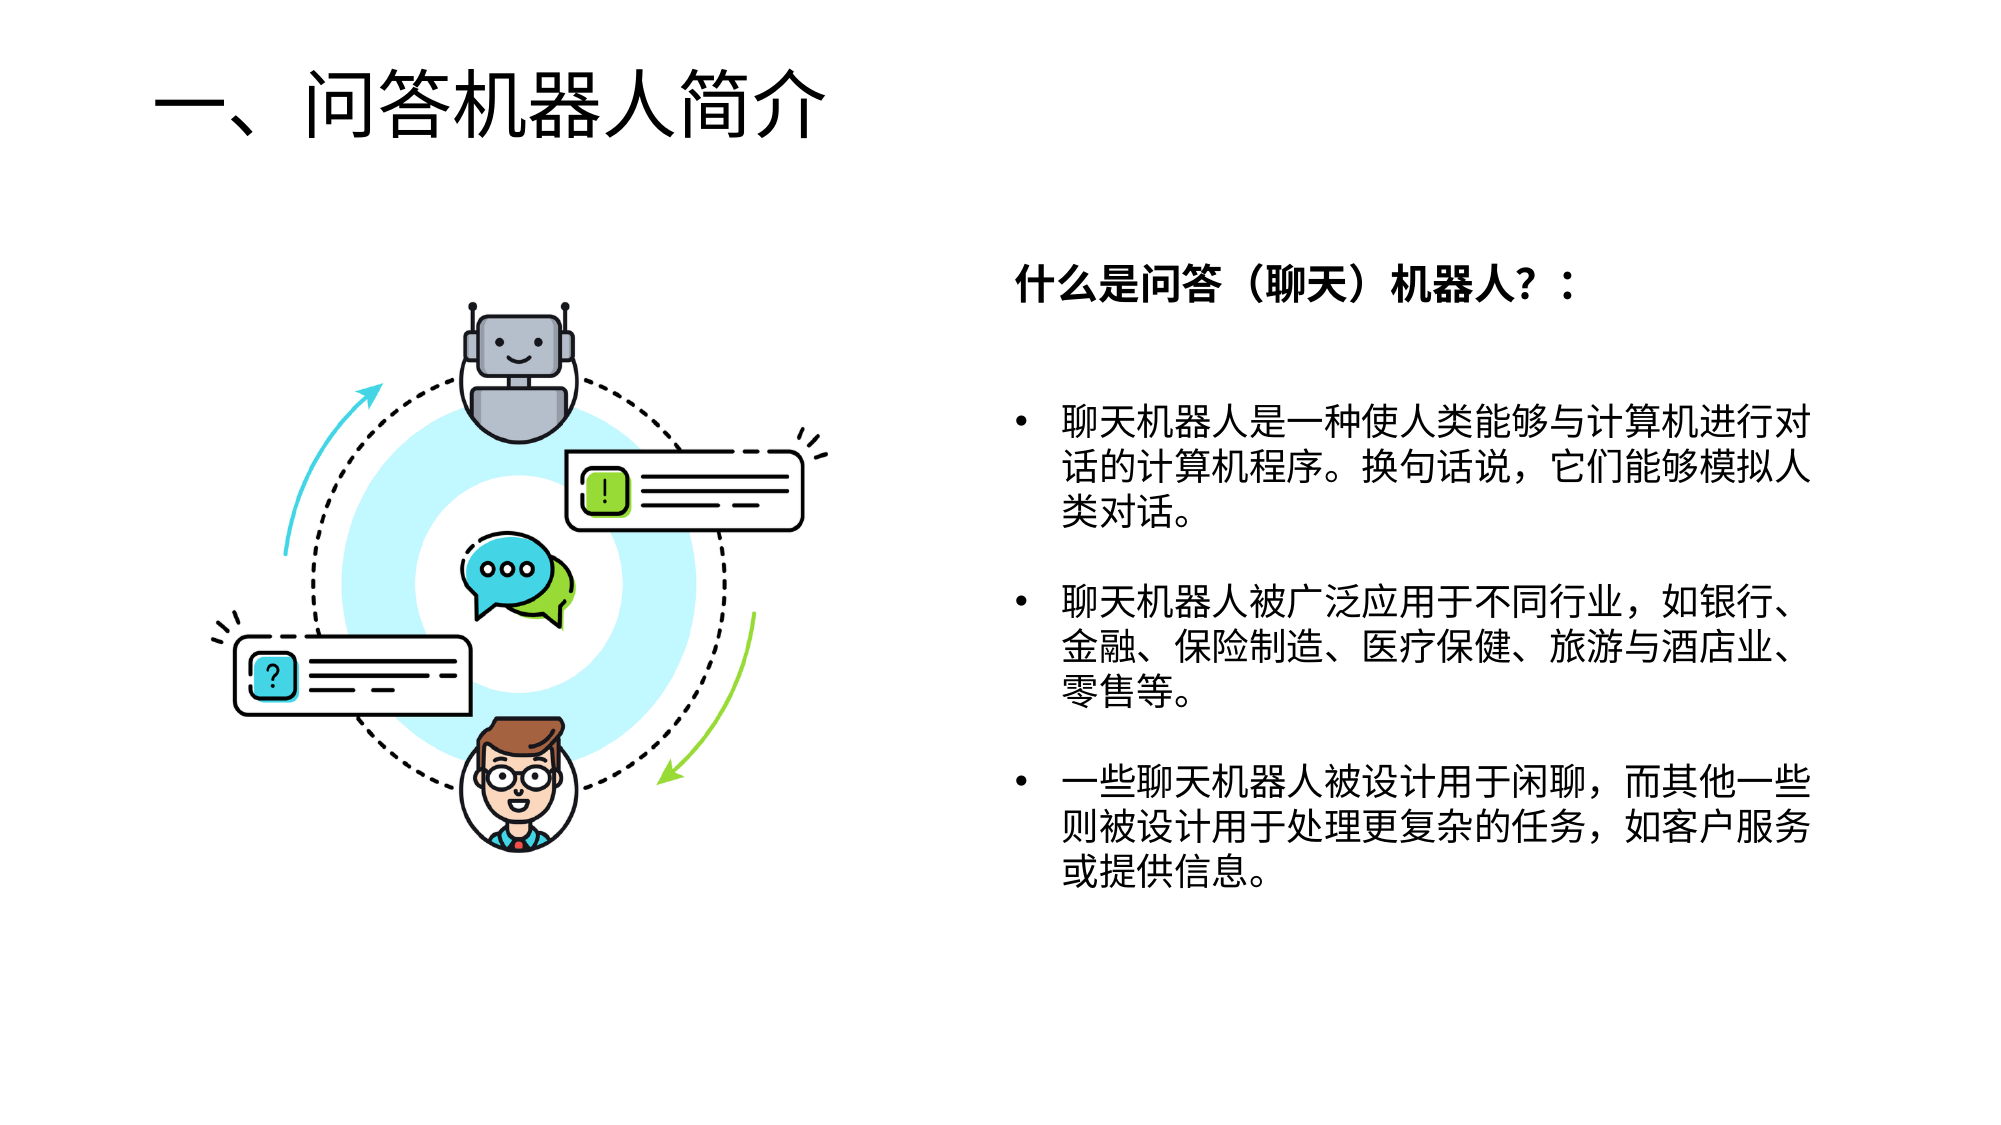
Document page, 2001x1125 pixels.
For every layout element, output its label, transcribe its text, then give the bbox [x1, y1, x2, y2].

picture [0, 291, 1043, 865]
title 一、问答机器人简介 [137, 0, 1863, 218]
text_box 什么是问答（聊天）机器人？： 聊天机器人是一种使人类能够与计算机进行对话的计算机程序。换句话说，它们能够模拟人类对话。 聊天机器人被广泛应用于不同行业，如银行、金融、保险制造、医疗保健、旅游与酒店业、零售等。 一些聊天机器人被设计用于闲聊，而其他一些则被设计用于处理更复杂的任务，如客户服务或提供信息。 [999, 250, 1860, 900]
